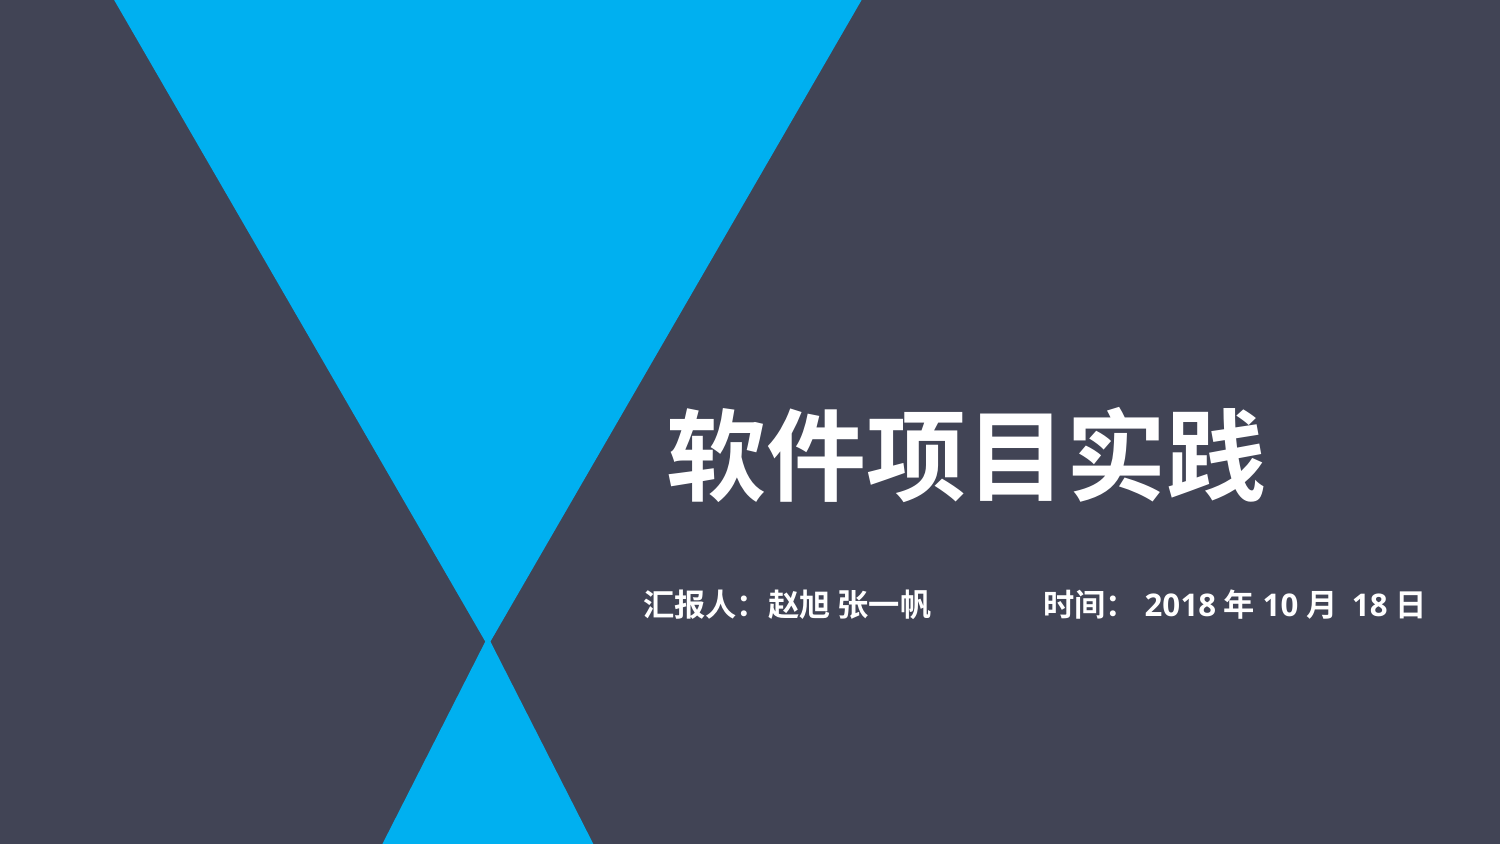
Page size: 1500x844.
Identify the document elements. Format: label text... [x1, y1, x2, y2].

text_box 汇报人：赵旭 张一帆 时间：2018年10月 18日 [631, 560, 1459, 629]
text_box 软件项目实践 [655, 327, 1500, 519]
text_box [384, 641, 592, 844]
text_box [116, 0, 860, 641]
